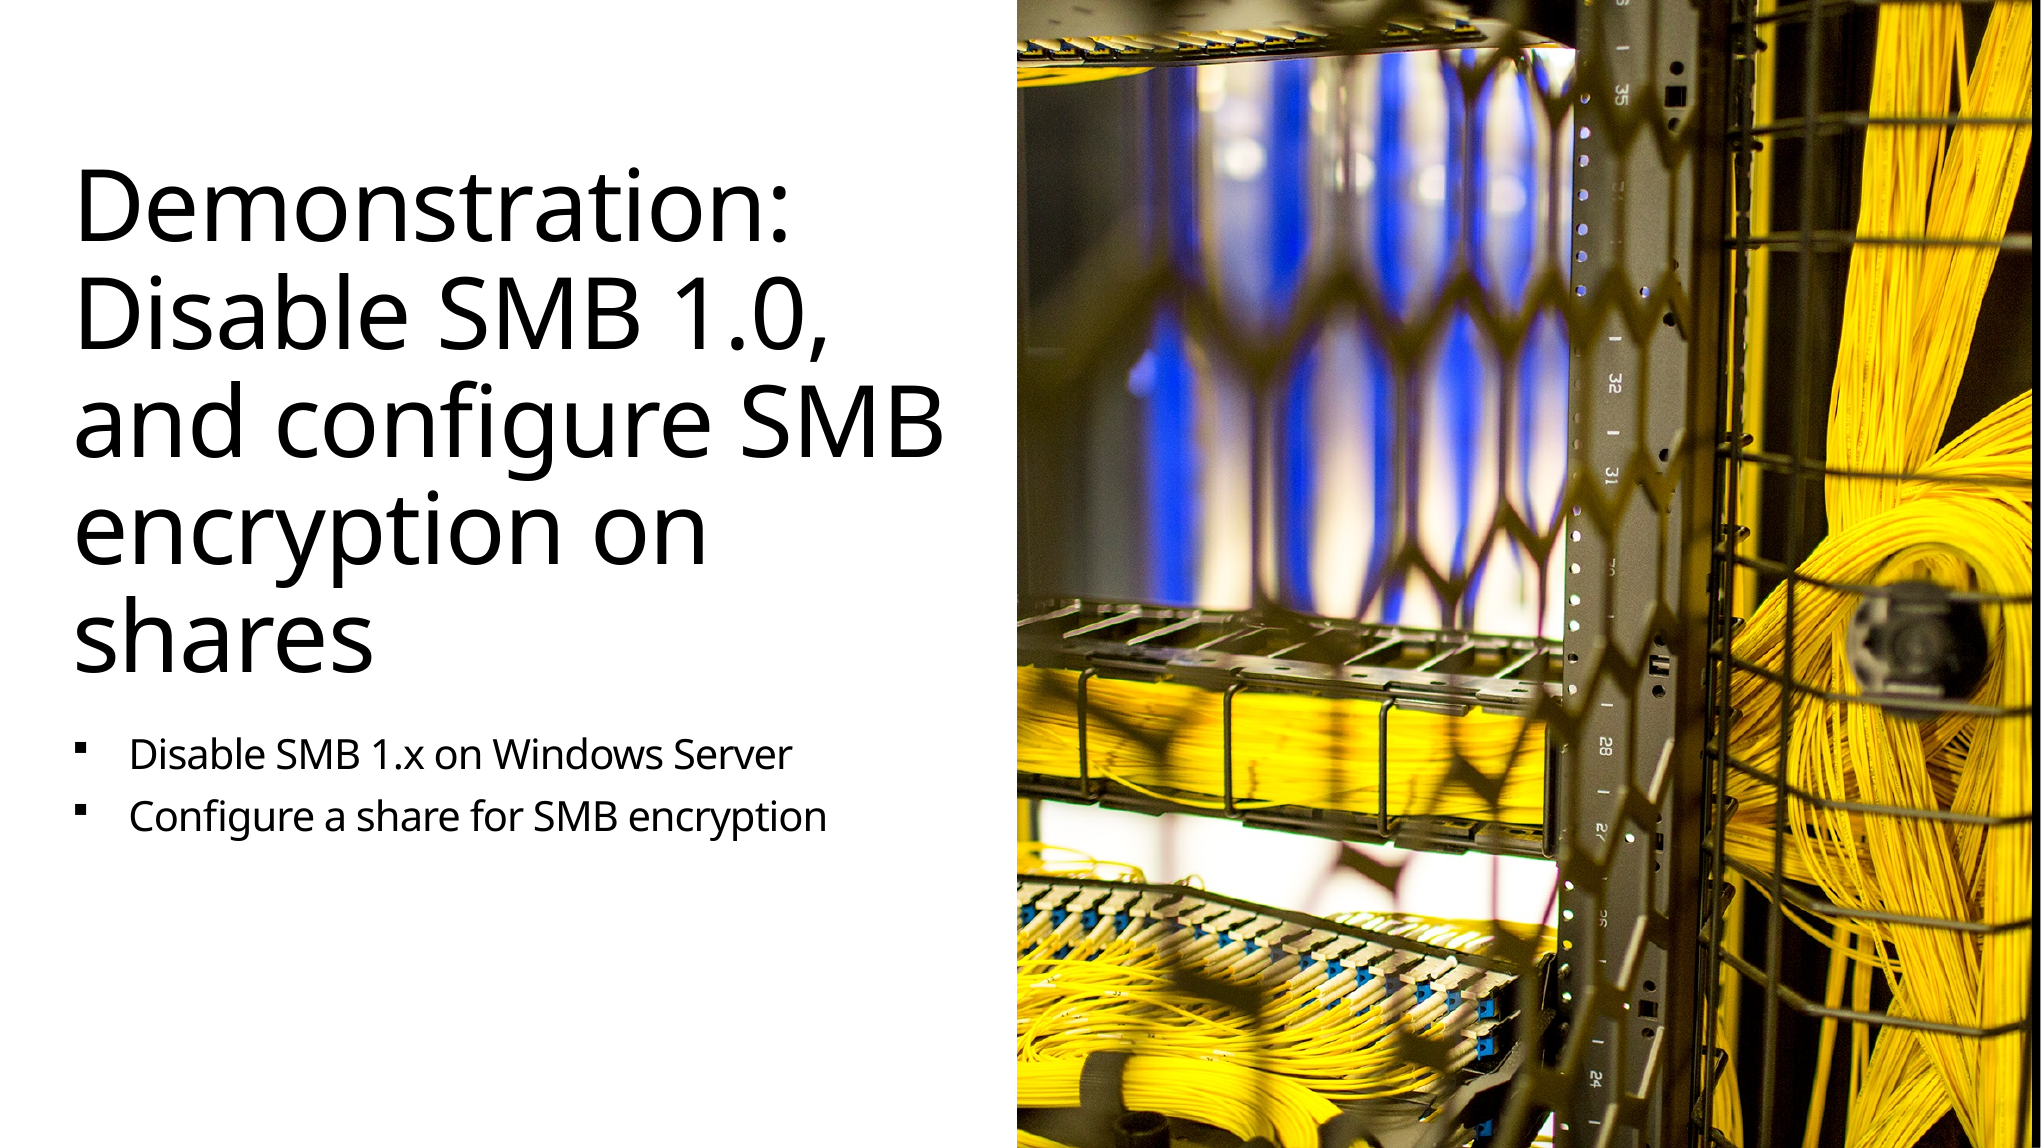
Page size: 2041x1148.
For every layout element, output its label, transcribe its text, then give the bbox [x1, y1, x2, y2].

picture [1017, 0, 2032, 1148]
subtitle Disable SMB 1.x on Windows Server Configure a share for SMB encryption [71, 727, 981, 1005]
title Demonstration: Disable SMB 1.0, and configure SMB encryption on shares [71, 424, 981, 725]
